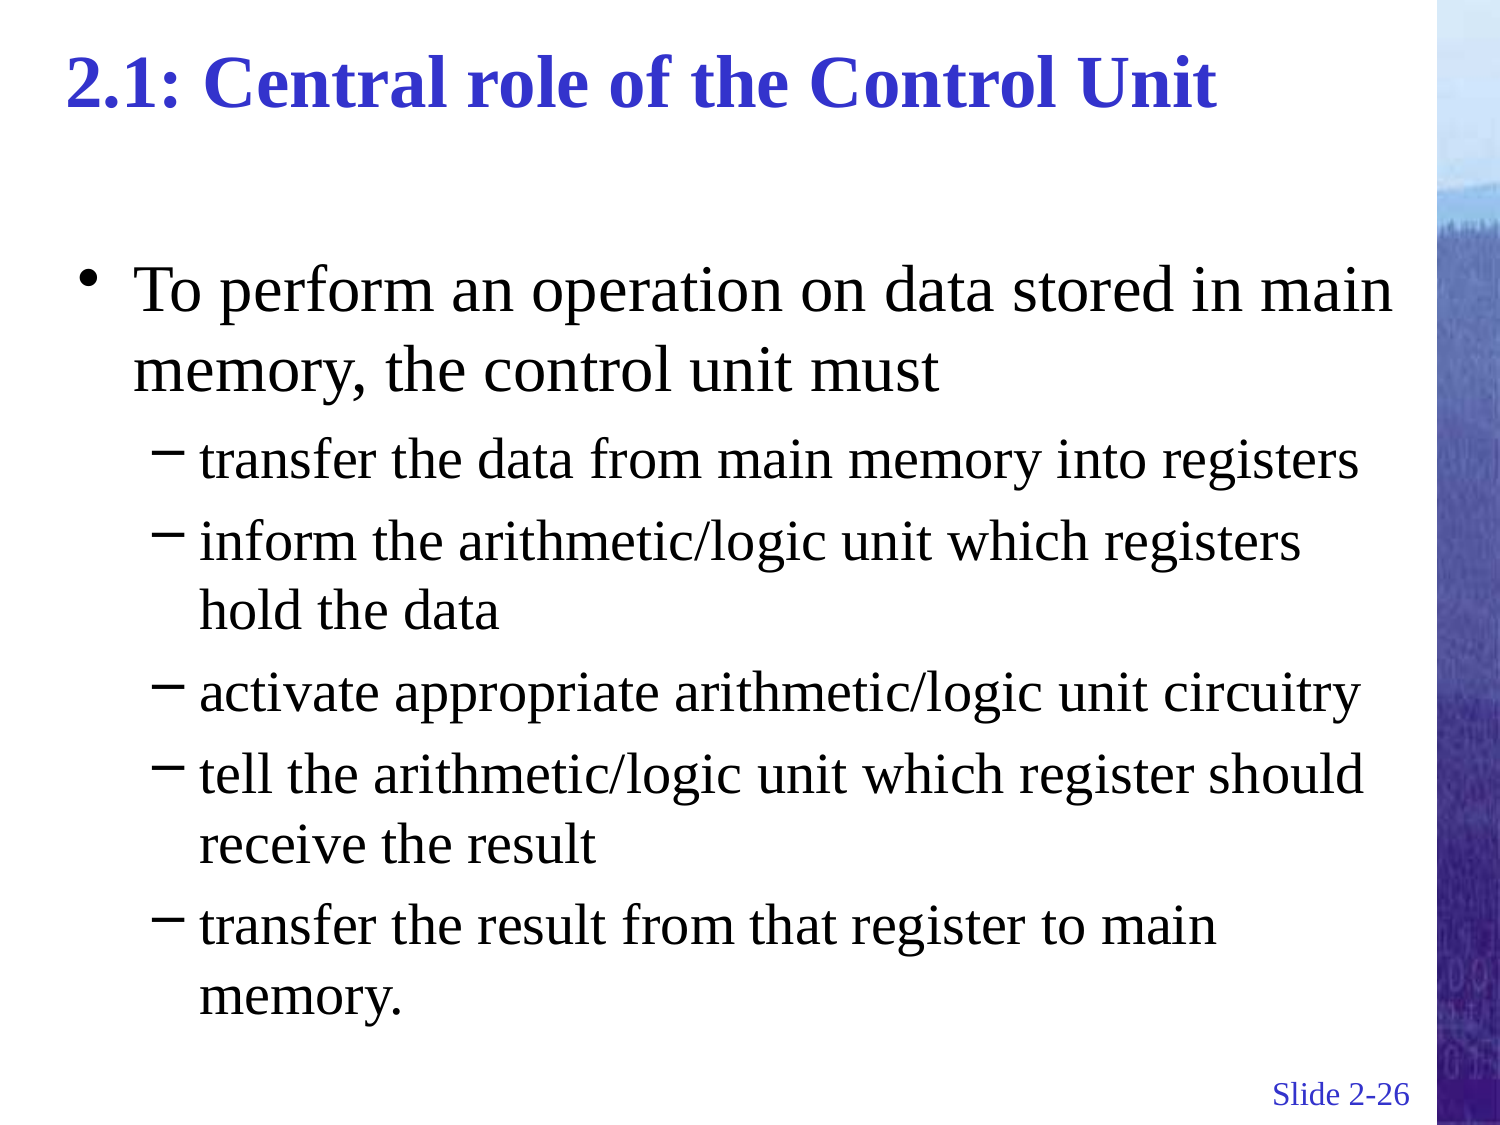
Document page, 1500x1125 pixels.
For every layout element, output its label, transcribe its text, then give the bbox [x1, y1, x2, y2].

title 2.1: Central role of the Control Unit [49, 24, 1463, 213]
picture [1437, 0, 1500, 1125]
list To perform an operation on data stored in main memory, the control unit must [62, 237, 1426, 426]
text_box transfer the data from main memory into registers inform the arithmetic/logic unit which registers hold the data activate appropriate arithmetic/logic unit circuitry tell the arithmetic/logic unit which register should receive the result transfer the result from that register to main memory. [62, 412, 1425, 1038]
